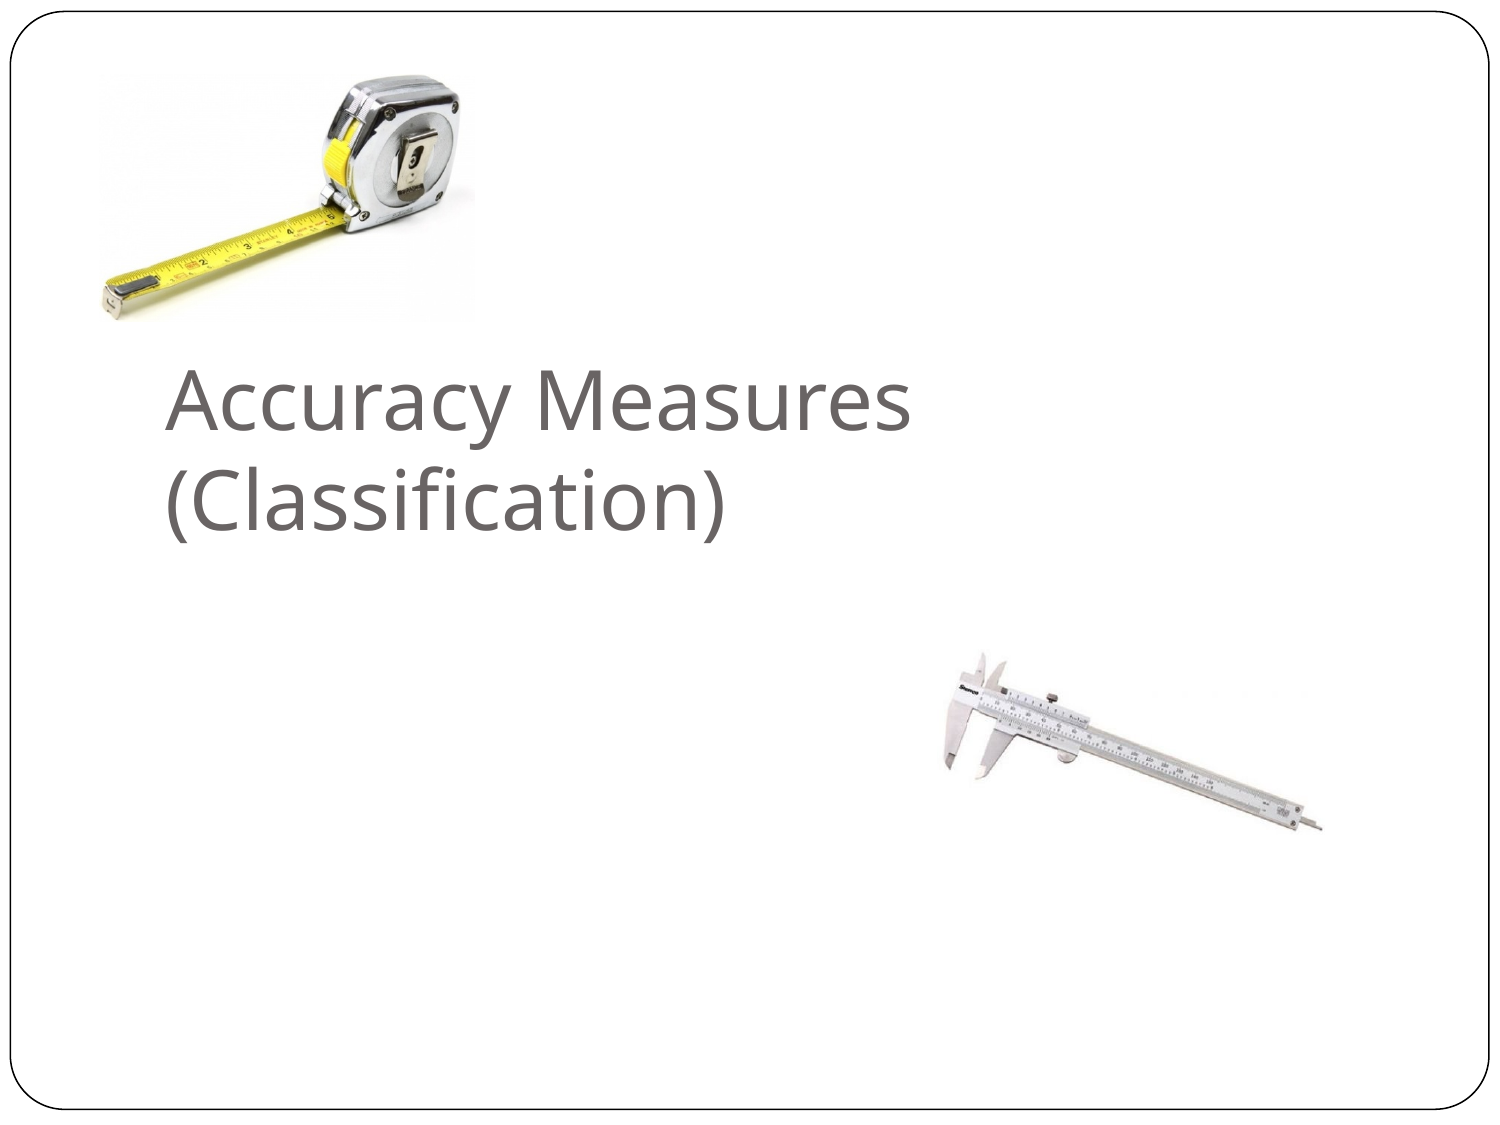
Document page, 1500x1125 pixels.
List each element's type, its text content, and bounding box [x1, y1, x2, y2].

title Accuracy Measures (Classification) [150, 375, 1425, 563]
picture [99, 74, 476, 322]
picture [937, 649, 1326, 835]
